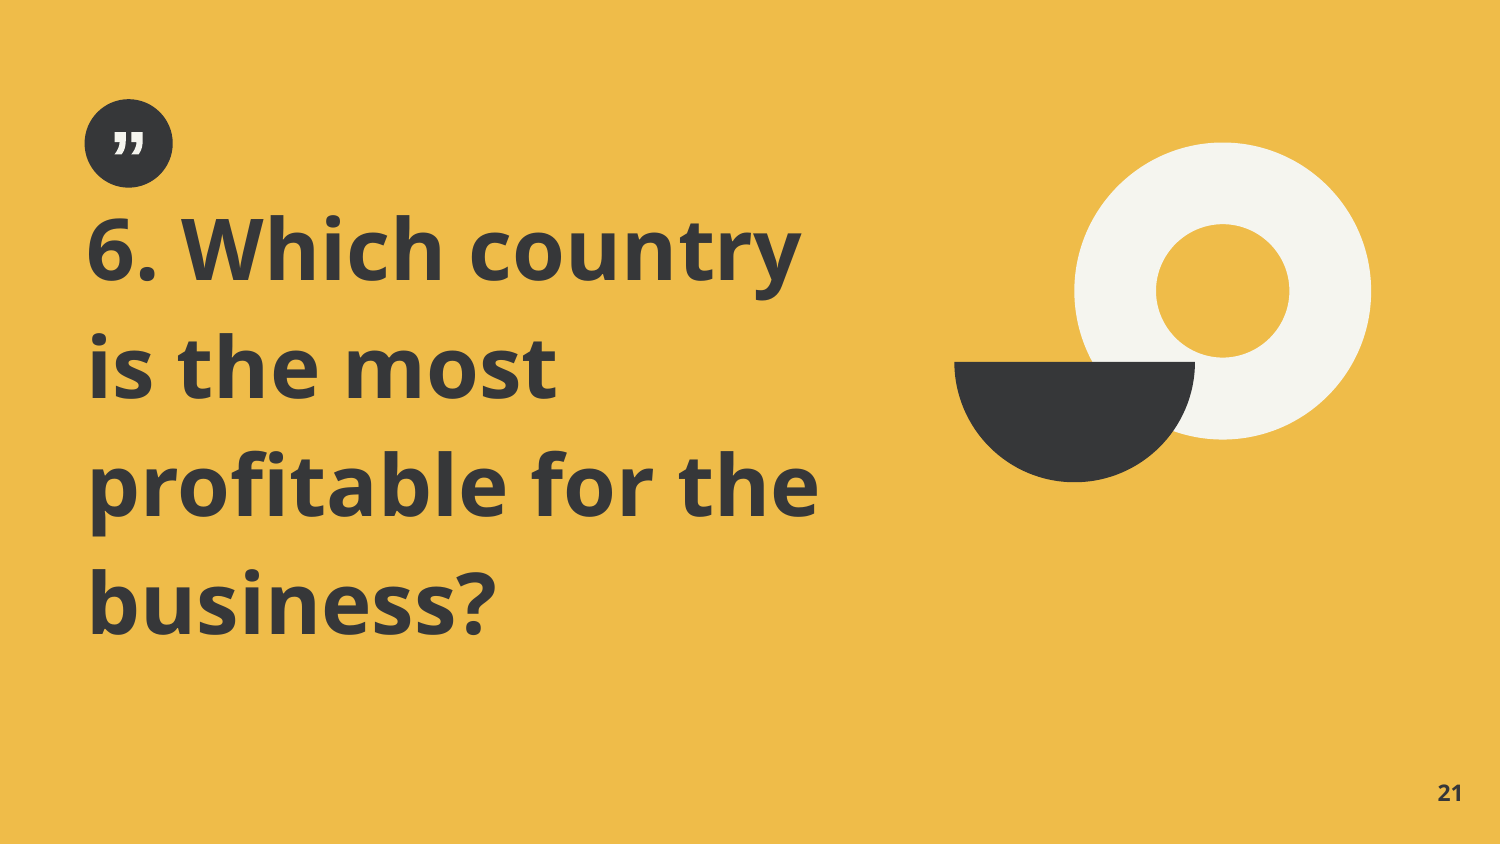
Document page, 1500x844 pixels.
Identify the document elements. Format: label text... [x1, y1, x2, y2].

slide_number 21 [1374, 779, 1464, 809]
list 6. Which country is the most profitable for the business? [86, 230, 858, 754]
